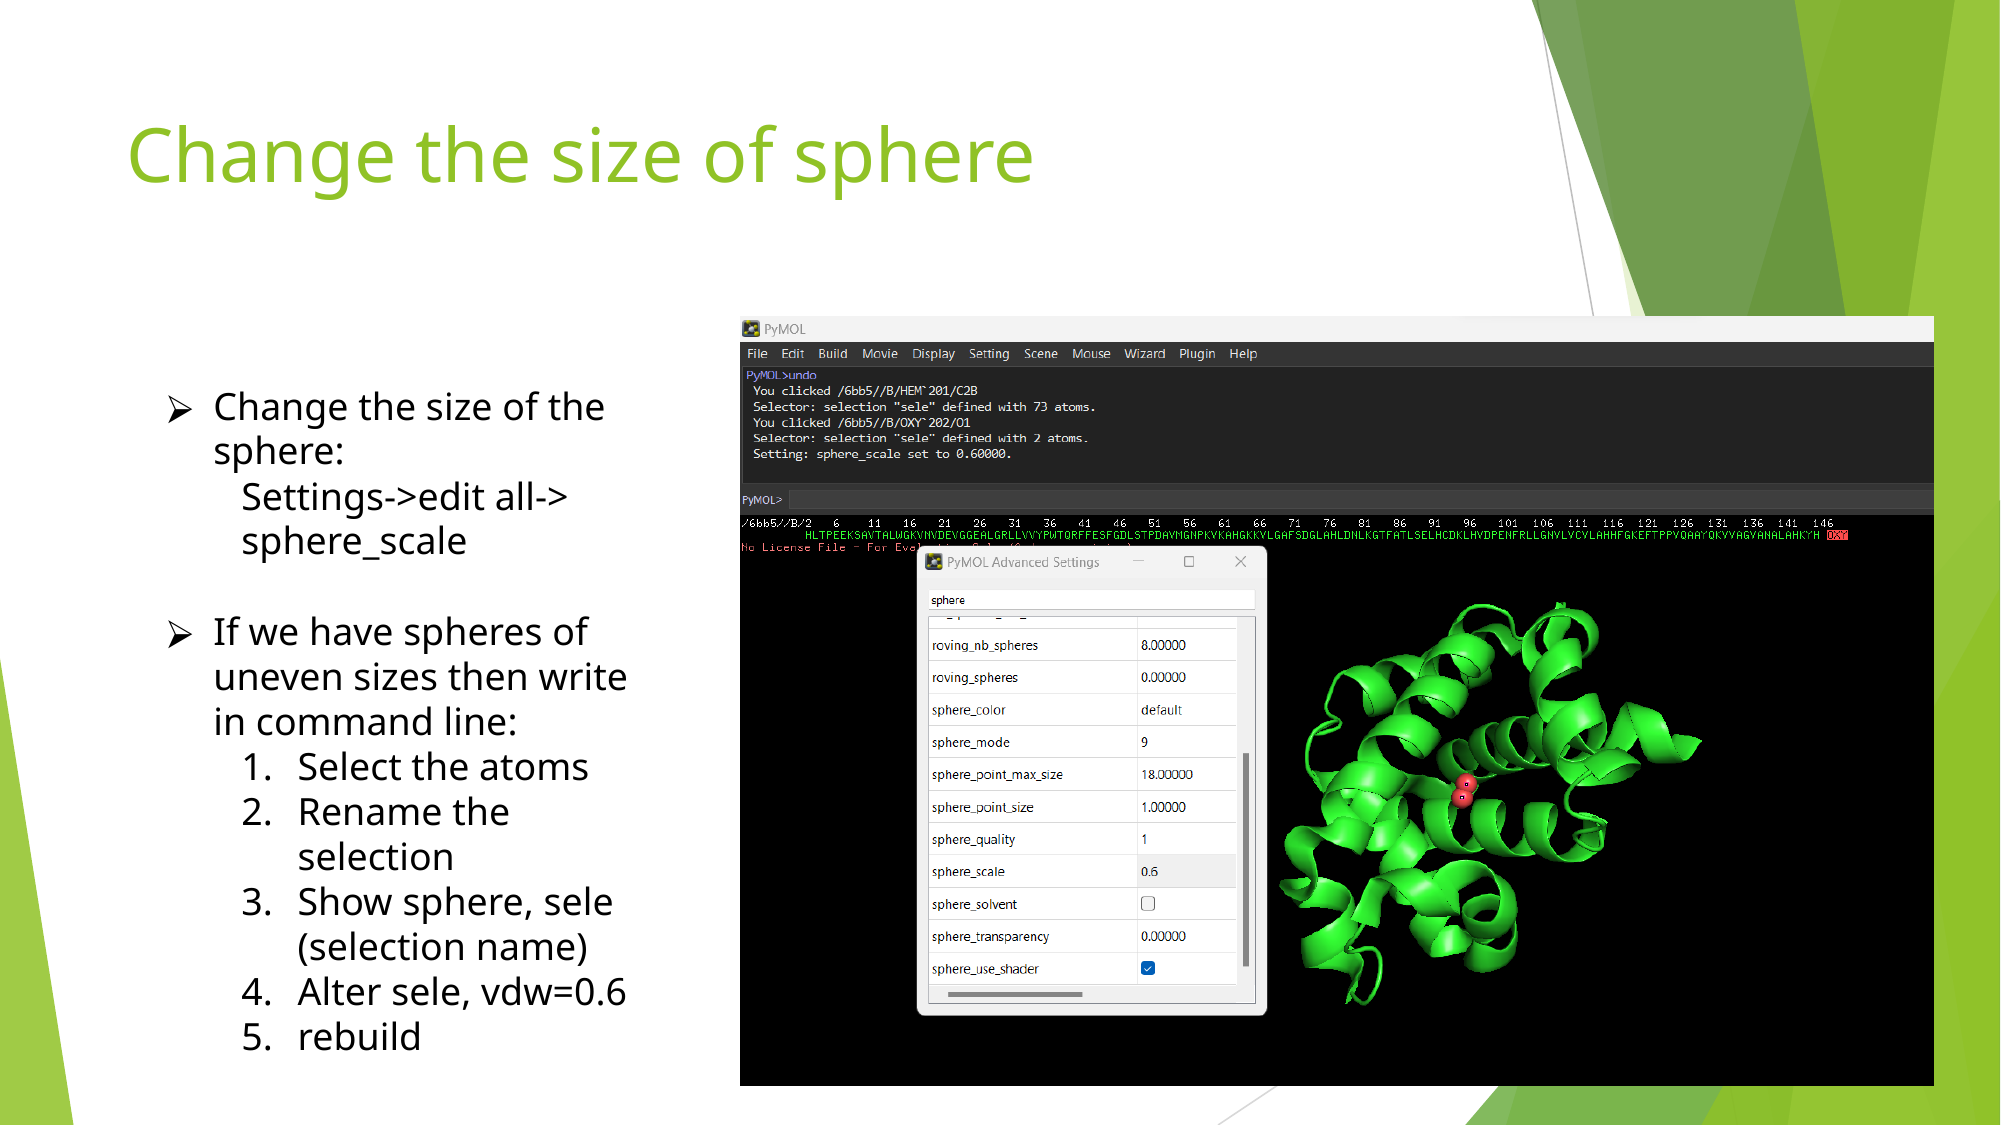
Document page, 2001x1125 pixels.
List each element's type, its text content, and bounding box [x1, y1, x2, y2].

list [739, 316, 1934, 1087]
text_box Change the size of the sphere: Settings->edit all-> sphere_scale If we have spheres of uneven sizes then write in command line: Select the atoms Rename the selection Show sphere, sele (selection name) Alter sele, vdw=0.6 rebuild [151, 374, 685, 1110]
title Change the size of sphere [111, 99, 1522, 317]
